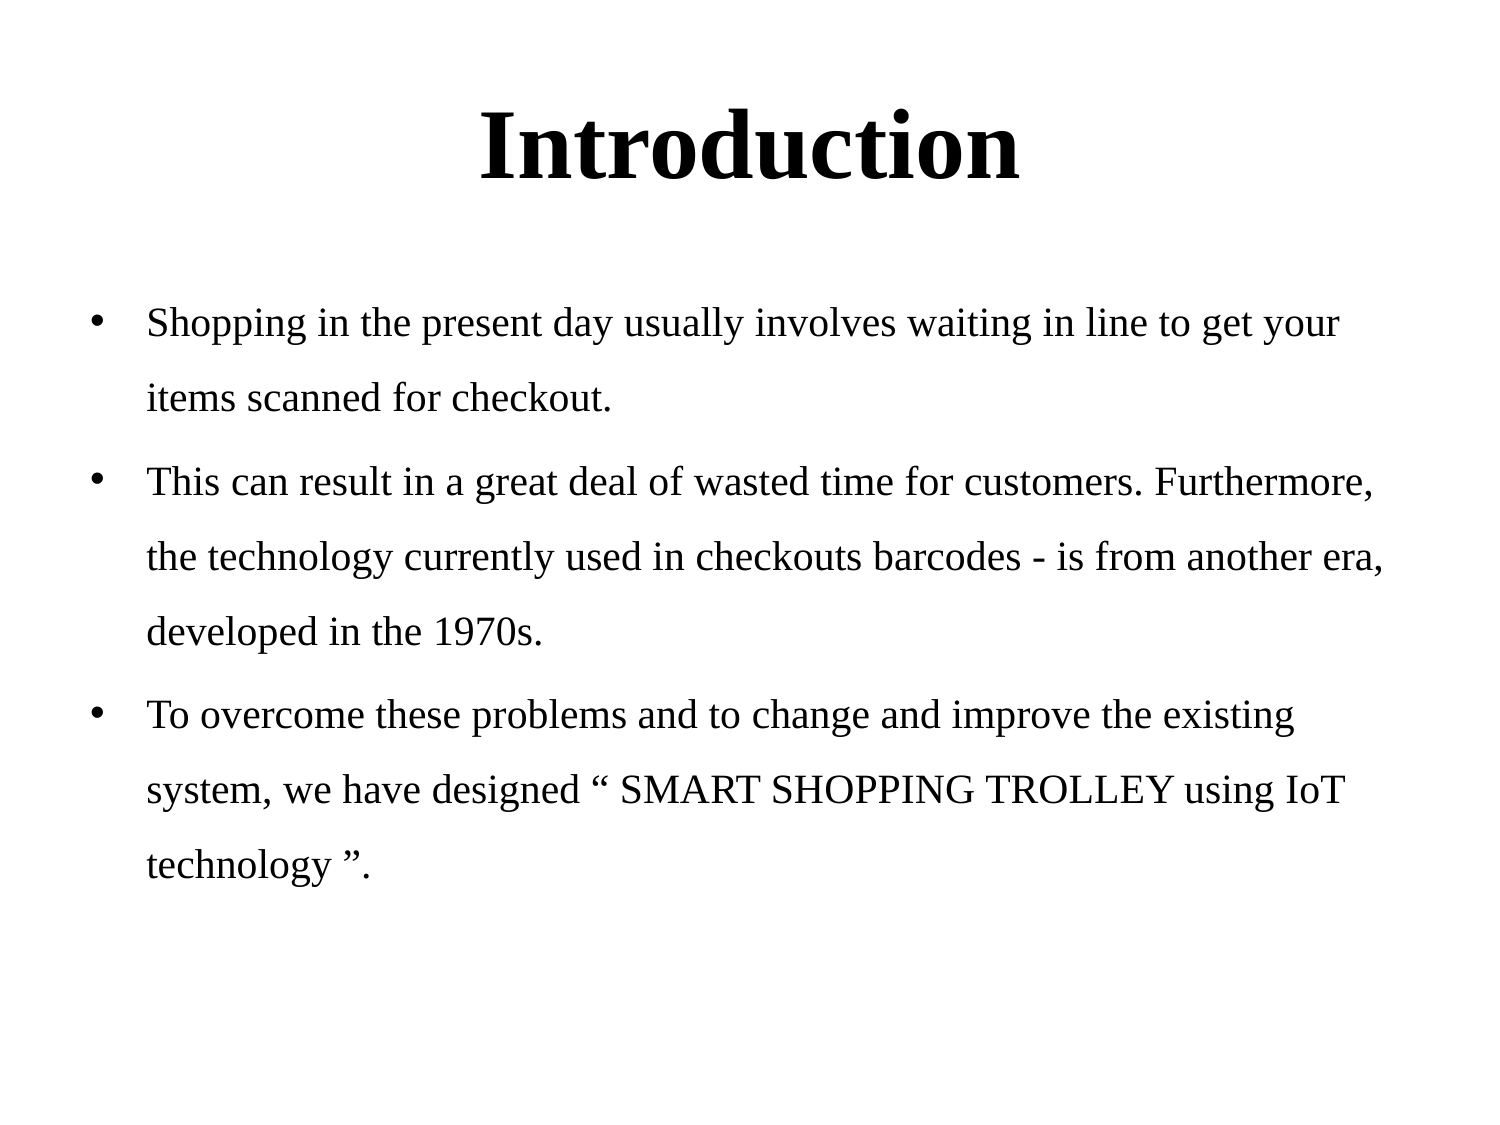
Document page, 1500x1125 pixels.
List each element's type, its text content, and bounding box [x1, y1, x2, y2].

list Shopping in the present day usually involves waiting in line to get your items scanned for checkout. This can result in a great deal of wasted time for customers. Furthermore, the technology currently used in checkouts barcodes - is from another era, developed in the 1970s. To overcome these problems and to change and improve the existing system, we have designed “ SMART SHOPPING TROLLEY using IoT technology ”. [75, 262, 1425, 1005]
title Introduction [75, 45, 1425, 233]
